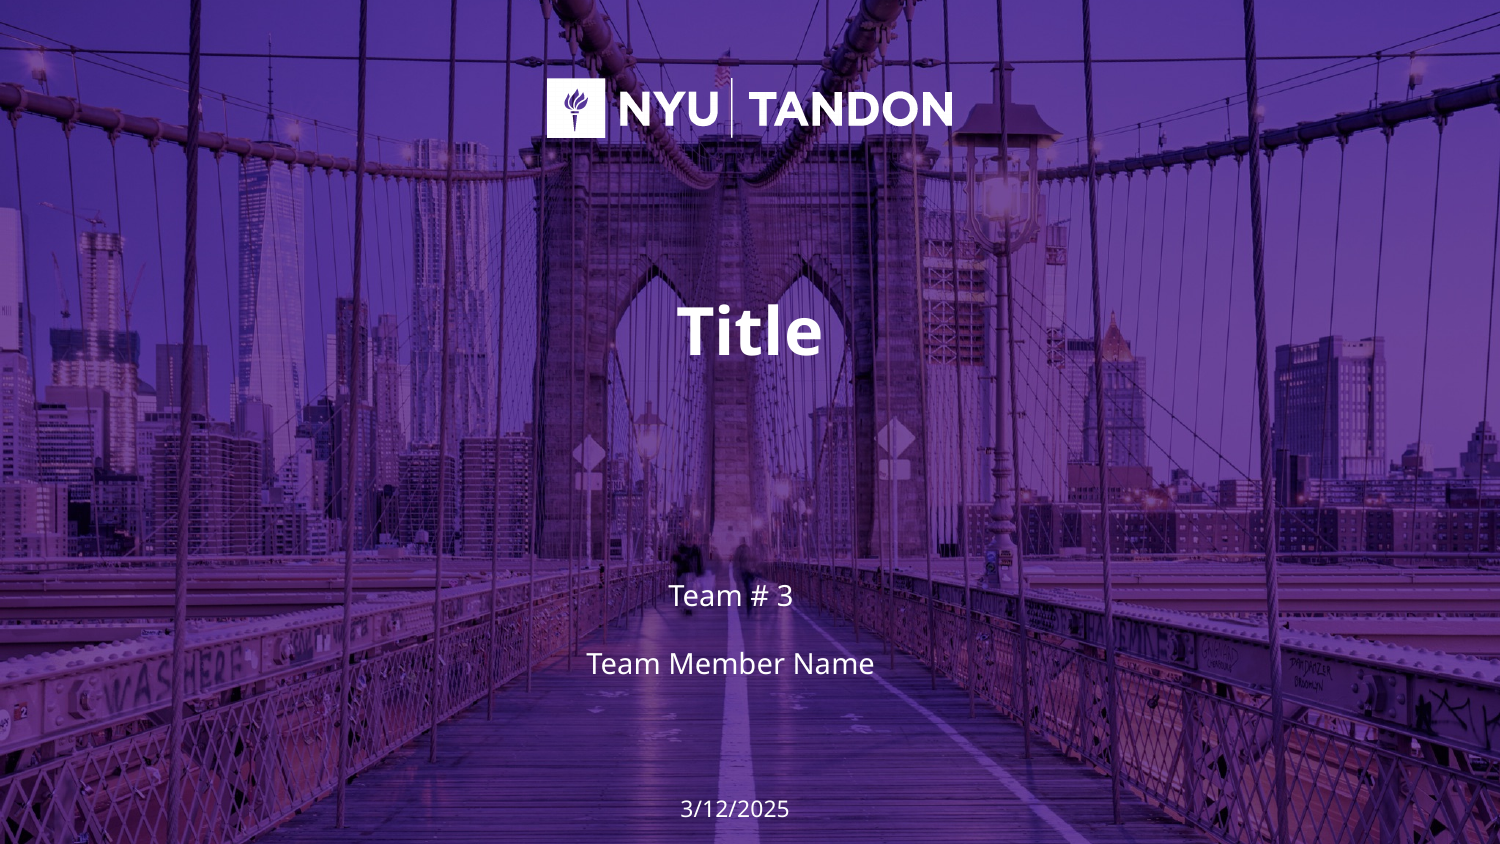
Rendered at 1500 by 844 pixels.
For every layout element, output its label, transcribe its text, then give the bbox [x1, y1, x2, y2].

subtitle Team # 3 Team Member Name [53, 562, 1409, 649]
picture [0, 0, 1500, 844]
title Title [148, 205, 1352, 468]
list 3/12/2025 [394, 775, 1076, 826]
